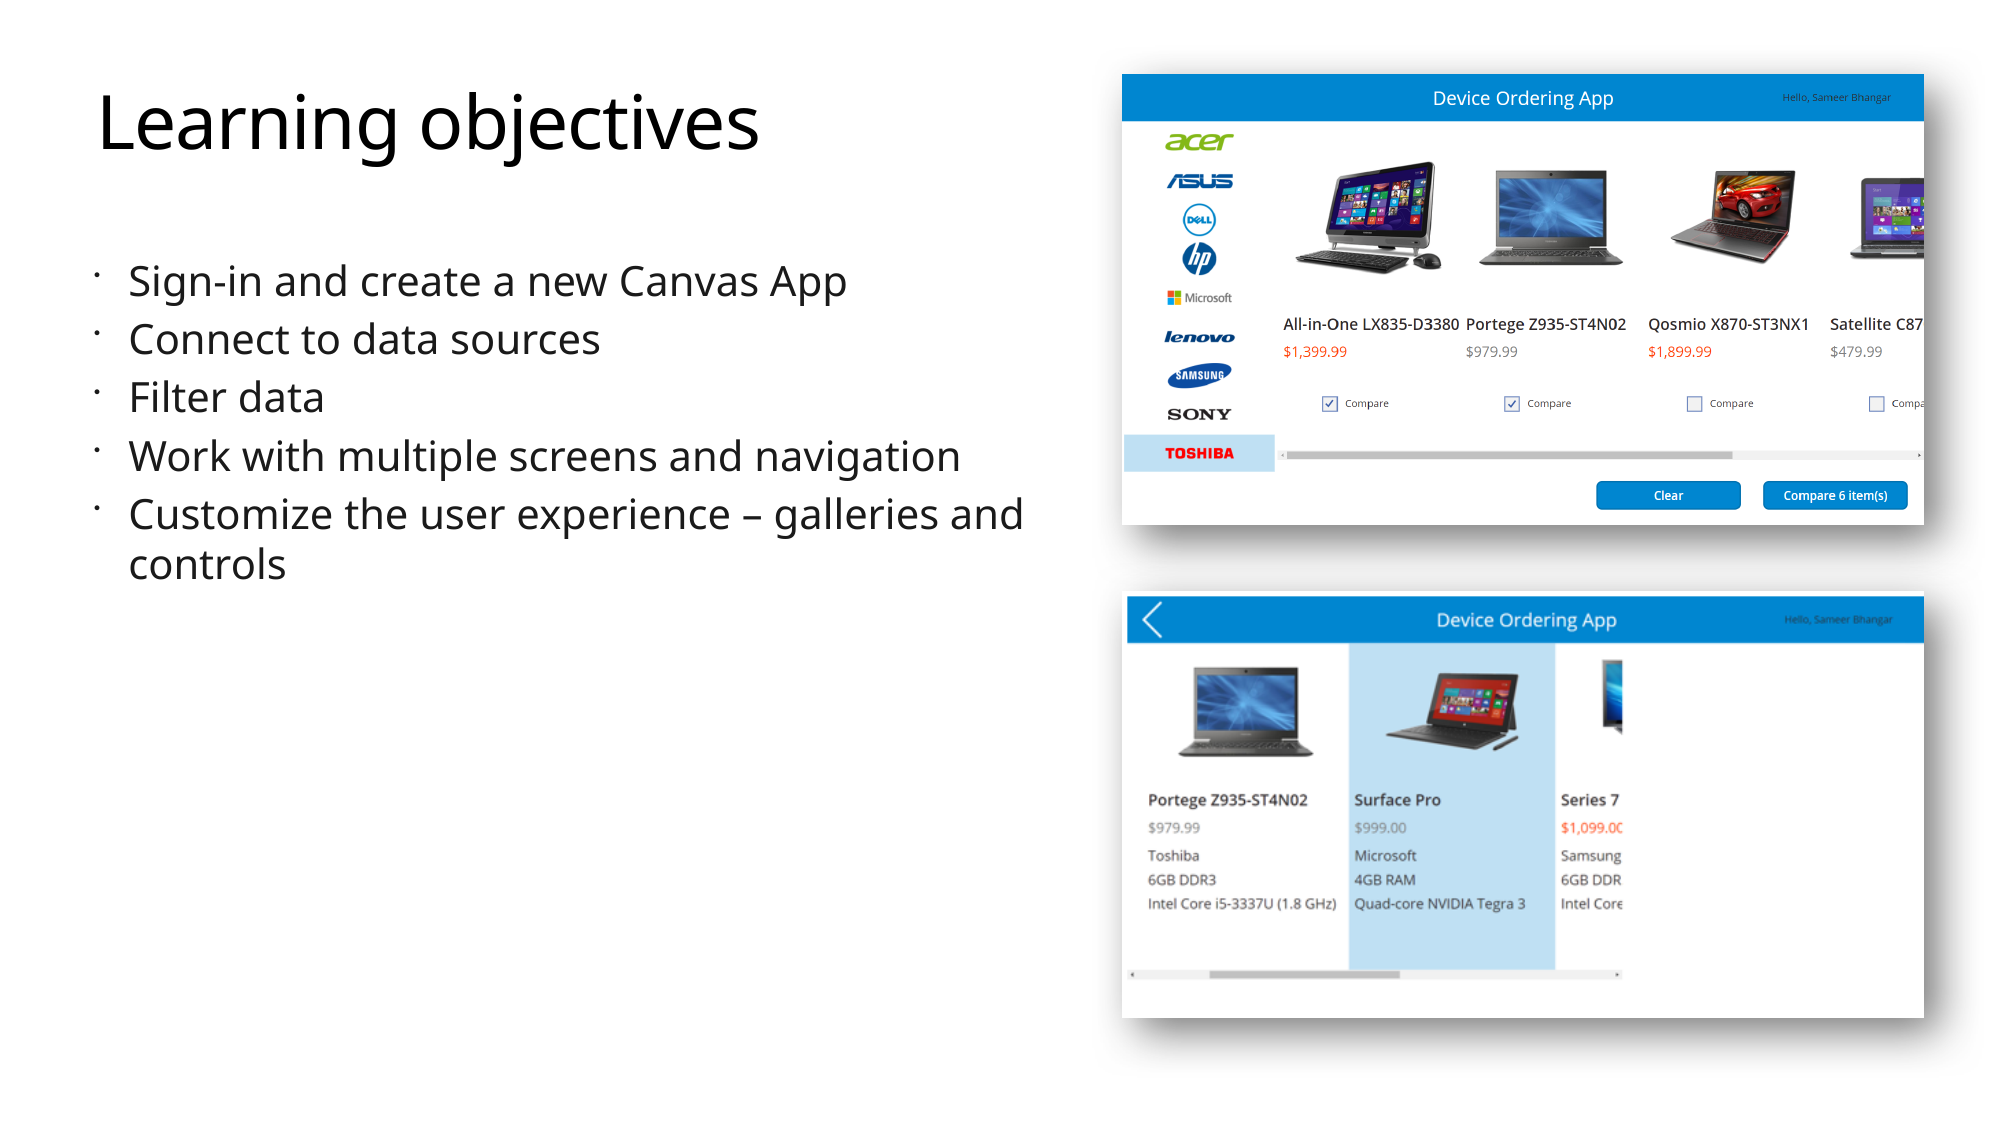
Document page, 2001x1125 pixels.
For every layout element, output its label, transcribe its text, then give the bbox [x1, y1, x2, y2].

text_box Sign-in and create a new Canvas App Connect to data sources Filter data Work with multiple screens and navigation Customize the user experience – galleries and controls [76, 247, 1082, 961]
picture [1122, 74, 1925, 526]
title Learning objectives [96, 75, 1120, 166]
picture [1122, 591, 1925, 1018]
